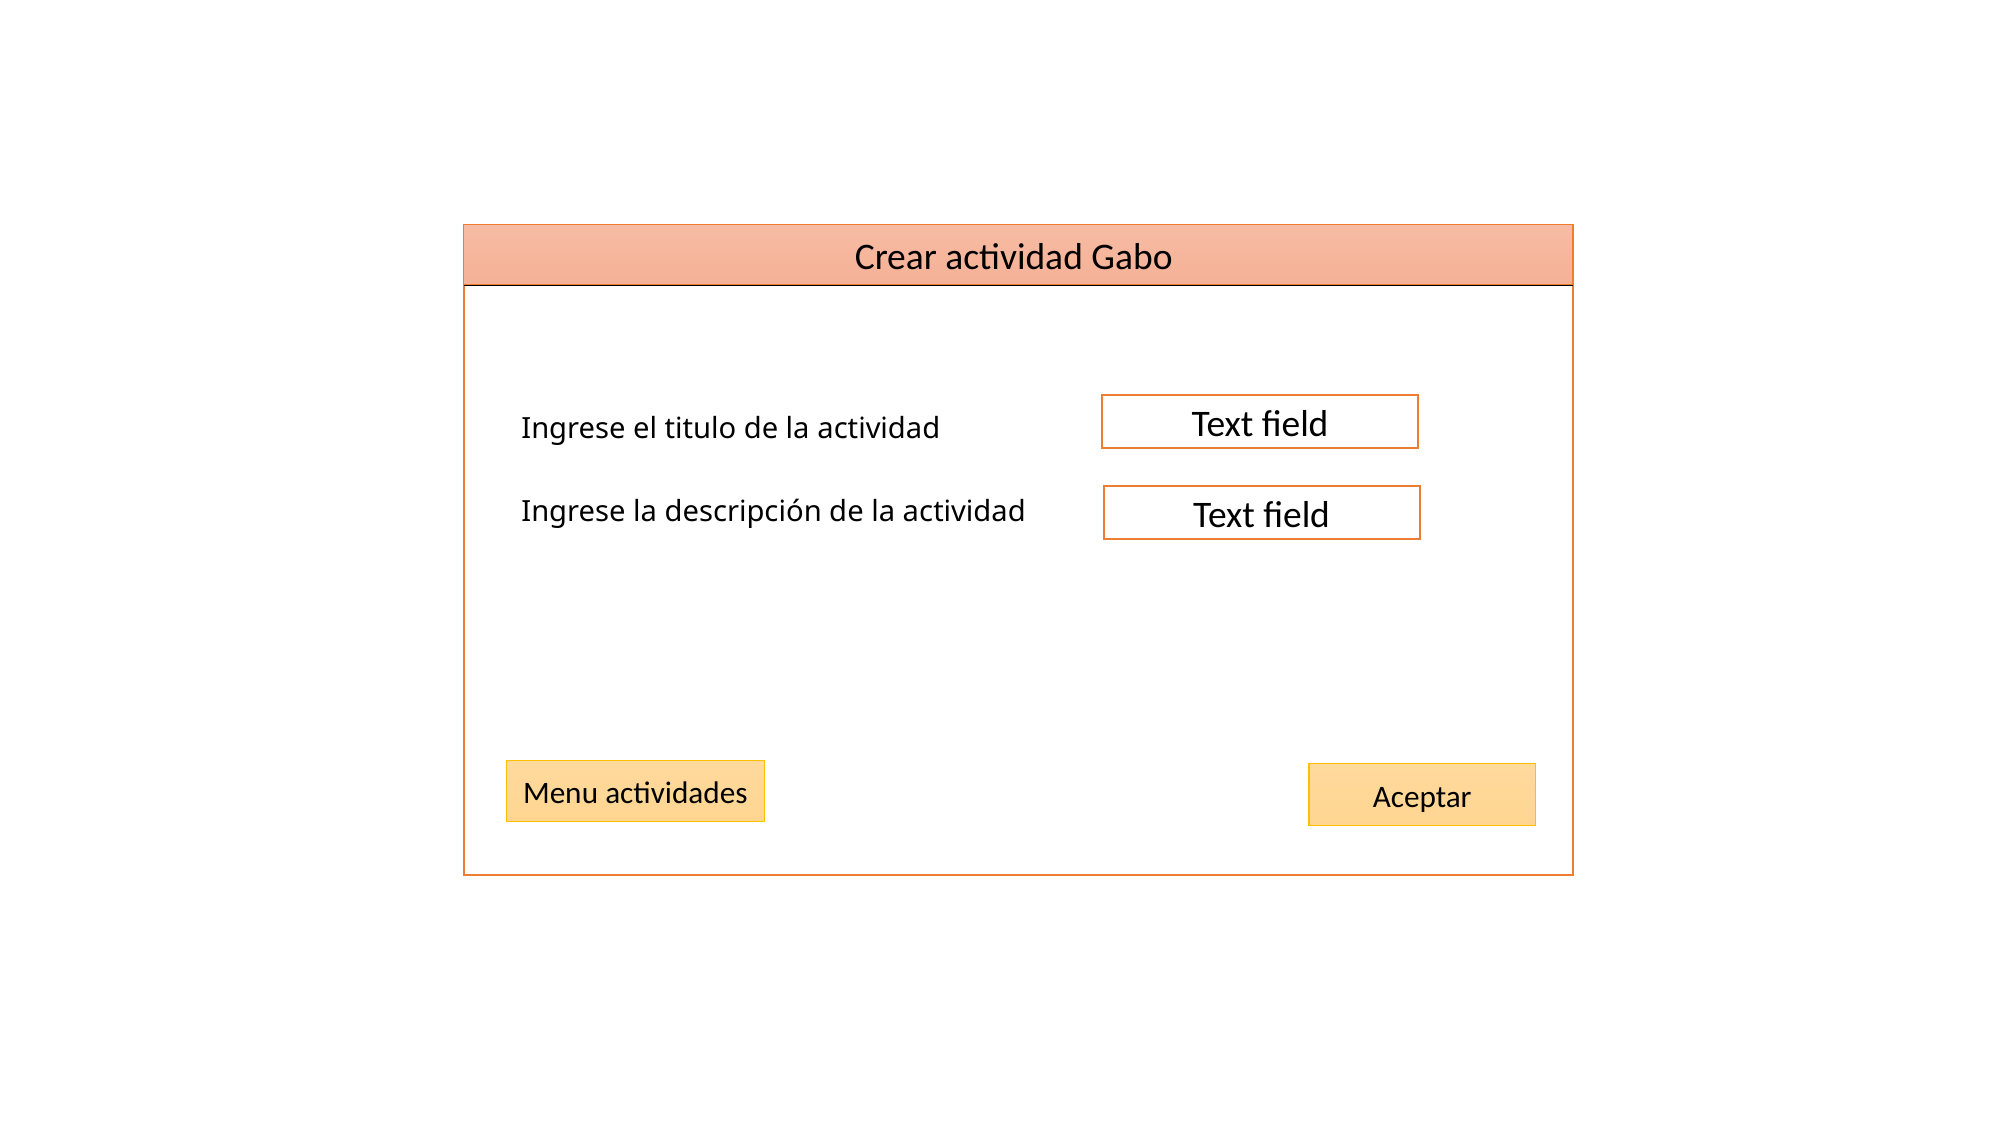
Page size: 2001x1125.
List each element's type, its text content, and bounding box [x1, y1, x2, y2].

text_box Aceptar [1308, 763, 1536, 826]
text_box Text field [1101, 394, 1419, 449]
text_box [463, 224, 1574, 876]
text_box Ingrese el titulo de la actividad [506, 402, 1103, 452]
text_box Menu actividades [506, 760, 765, 822]
text_box Text field [1103, 485, 1421, 540]
text_box Crear actividad Gabo [463, 224, 1573, 285]
text_box Ingrese la descripción de la actividad [506, 484, 1103, 535]
